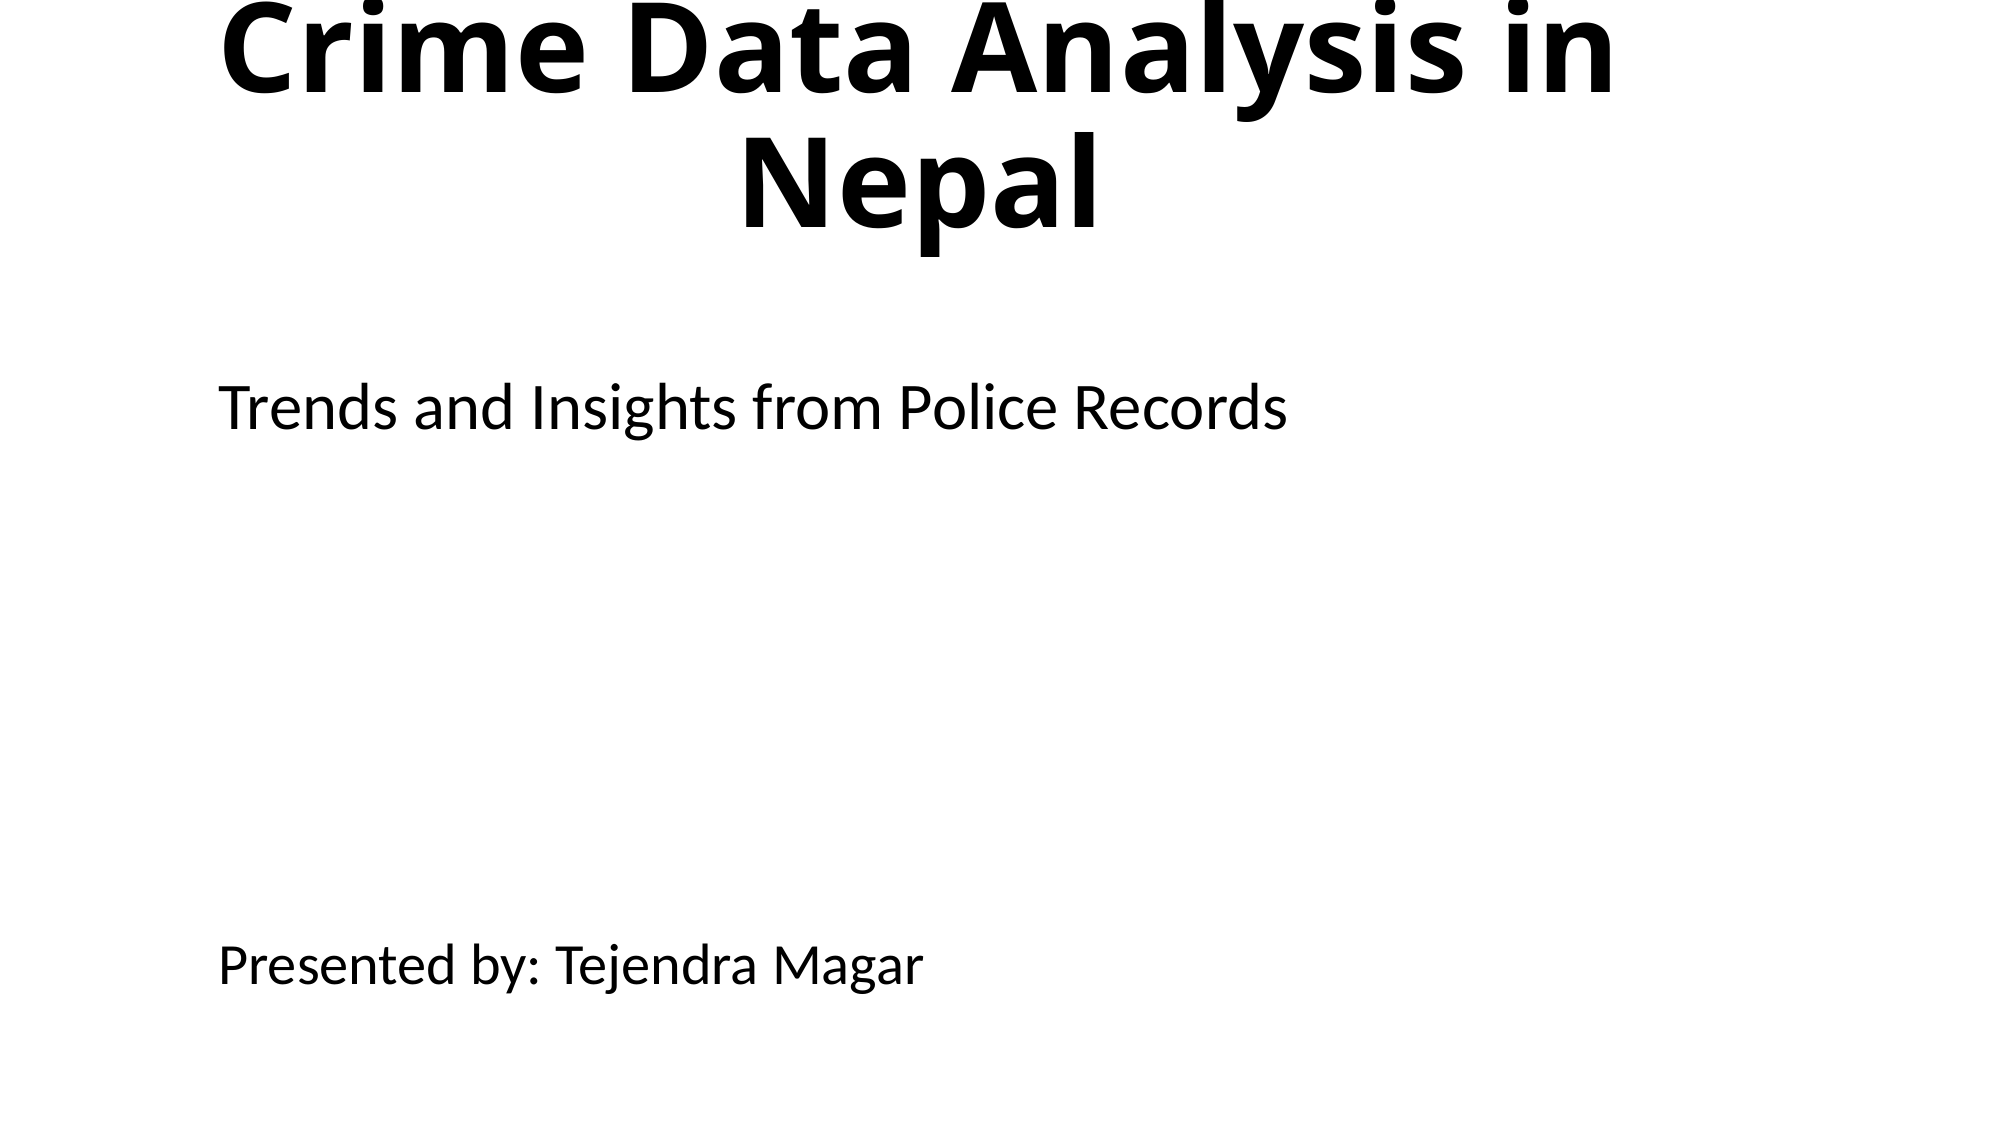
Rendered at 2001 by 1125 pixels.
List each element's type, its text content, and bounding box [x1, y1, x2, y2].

title Crime Data Analysis in Nepal [169, 62, 1670, 263]
subtitle Trends and Insights from Police Records [203, 364, 1704, 637]
text_box Presented by: Tejendra Magar [203, 926, 1704, 1125]
